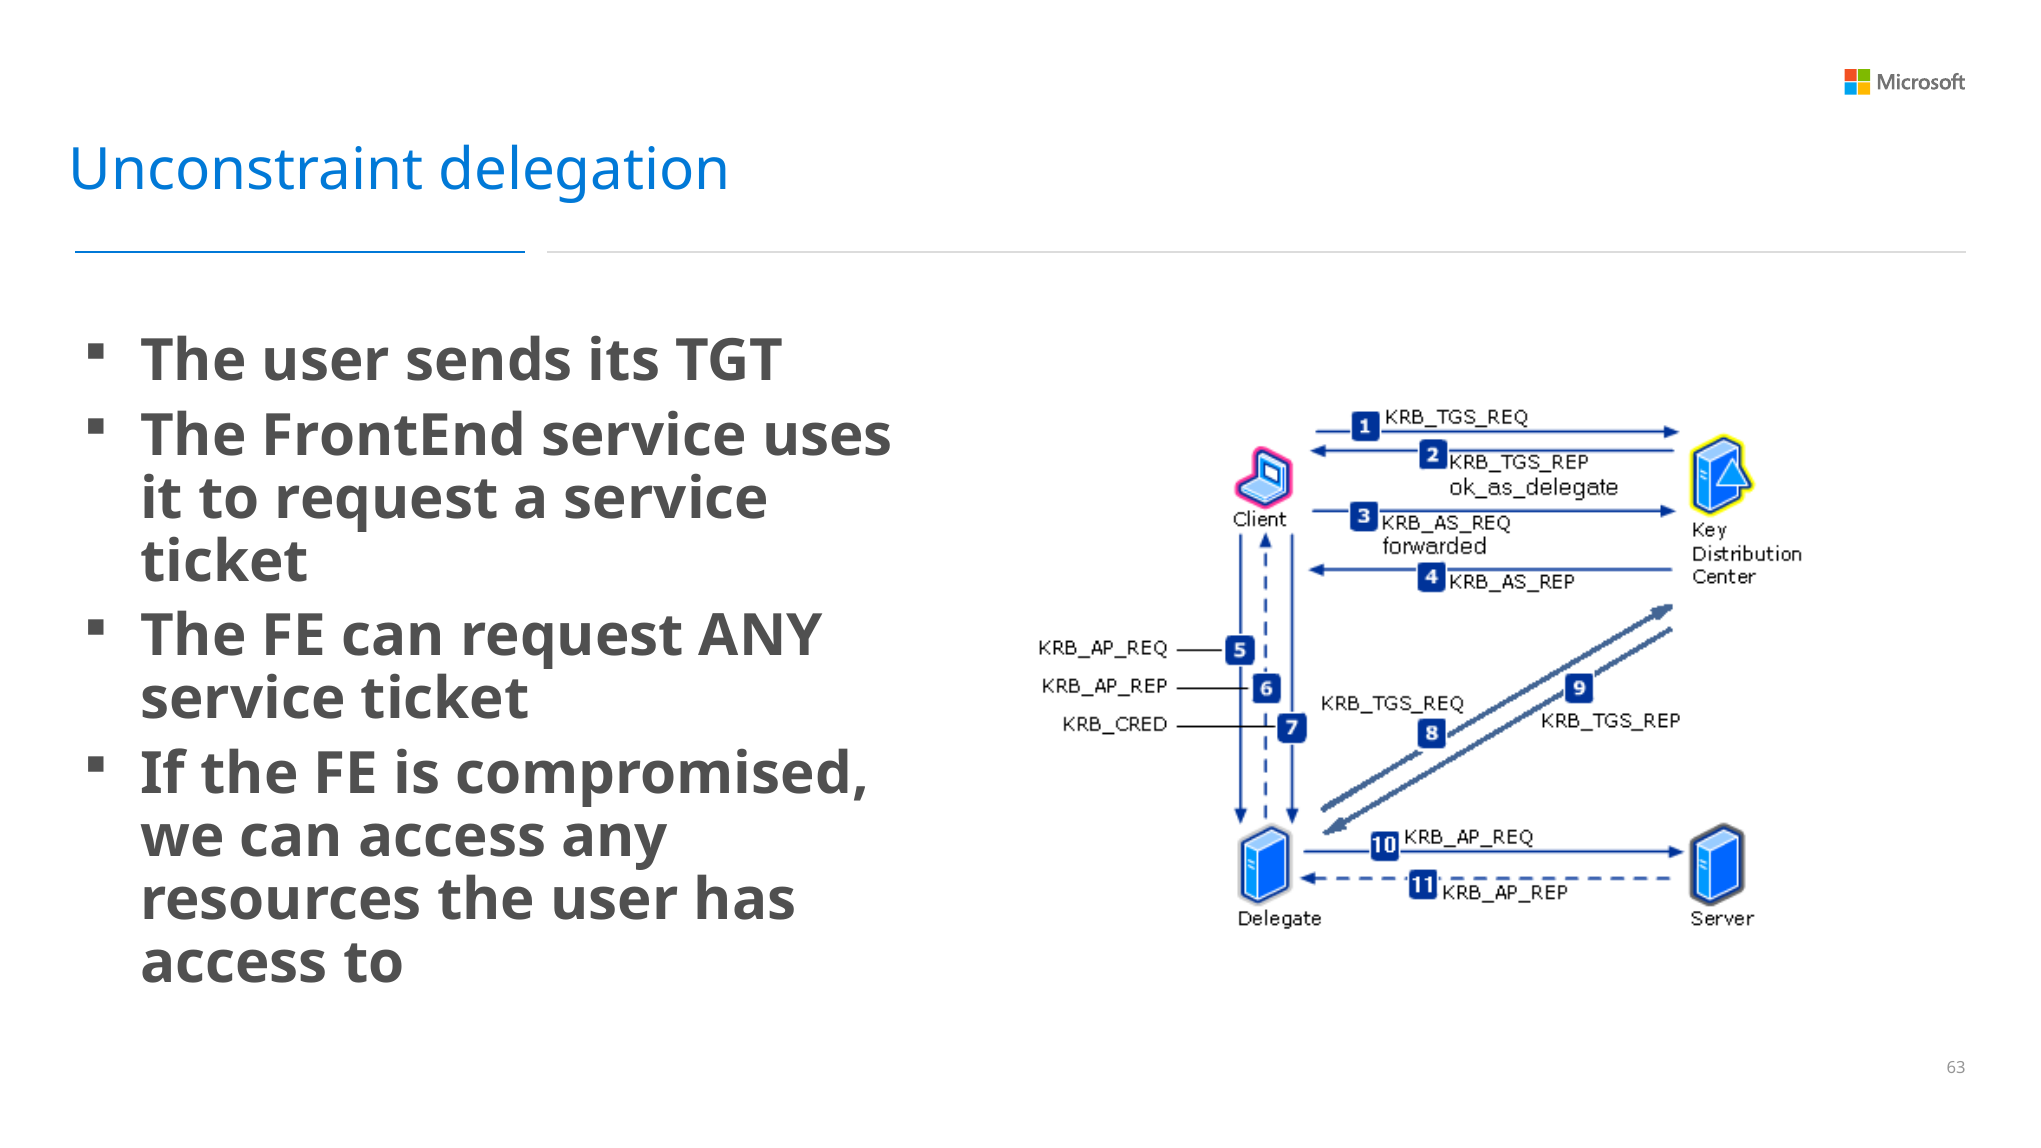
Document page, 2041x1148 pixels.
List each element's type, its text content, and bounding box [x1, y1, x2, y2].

list Unconstraint delegation [45, 120, 1968, 200]
picture [1034, 405, 1811, 937]
text_box The user sends its TGT The FrontEnd service uses it to request a service ticket The FE can request ANY service ticket If the FE is compromised, we can access any resources the user has access to [60, 315, 940, 1106]
slide_number 62 [1904, 1058, 1966, 1077]
